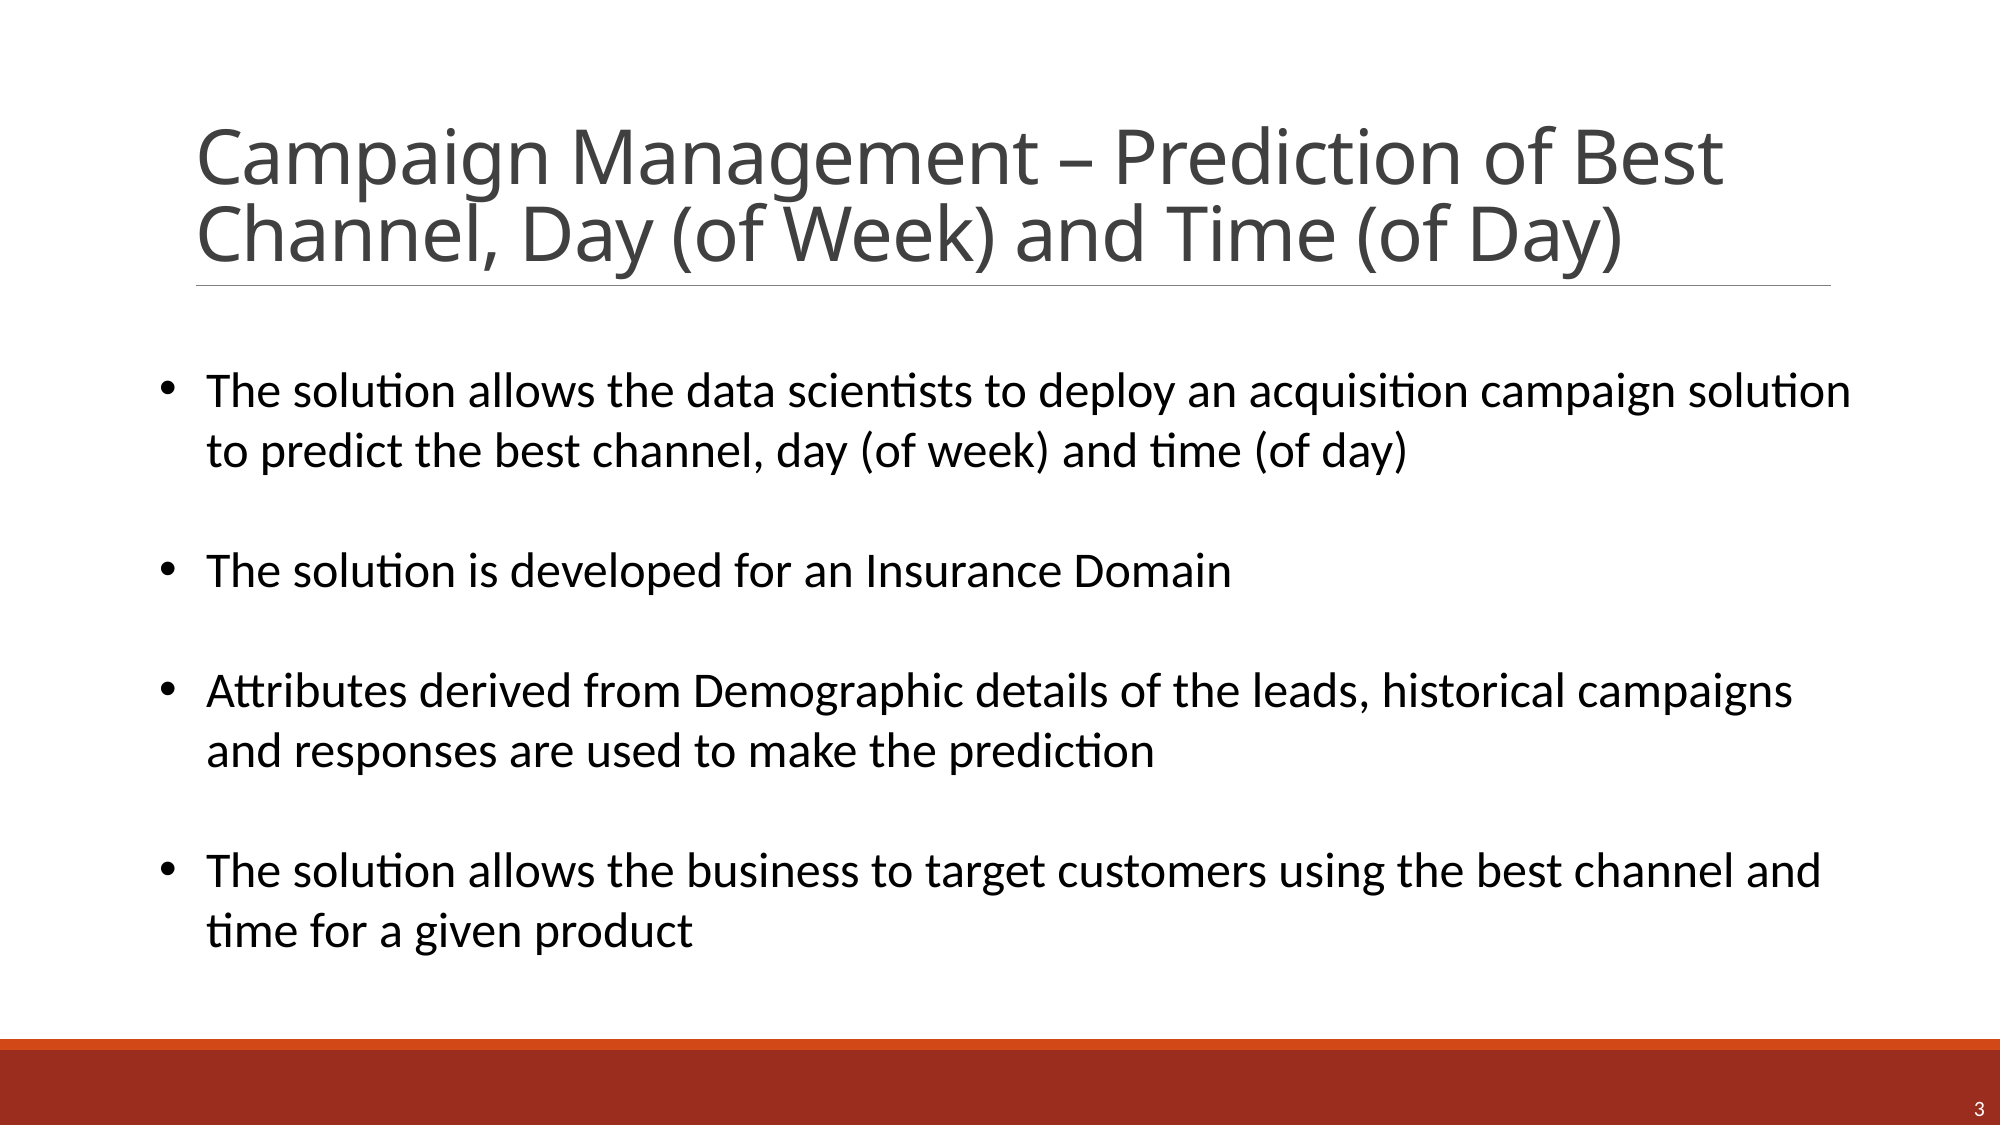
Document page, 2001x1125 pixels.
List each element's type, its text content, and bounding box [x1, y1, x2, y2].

slide_number 3 [1533, 1077, 2000, 1125]
text_box The solution allows the data scientists to deploy an acquisition campaign solution to predict the best channel, day (of week) and time (of day) The solution is developed for an Insurance Domain Attributes derived from Demographic details of the leads, historical campaigns and responses are used to make the prediction The solution allows the business to target customers using the best channel and time for a given product [144, 350, 1875, 966]
text_box Campaign Management – Prediction of Best Channel, Day (of Week) and Time (of Day) [179, 46, 1830, 285]
